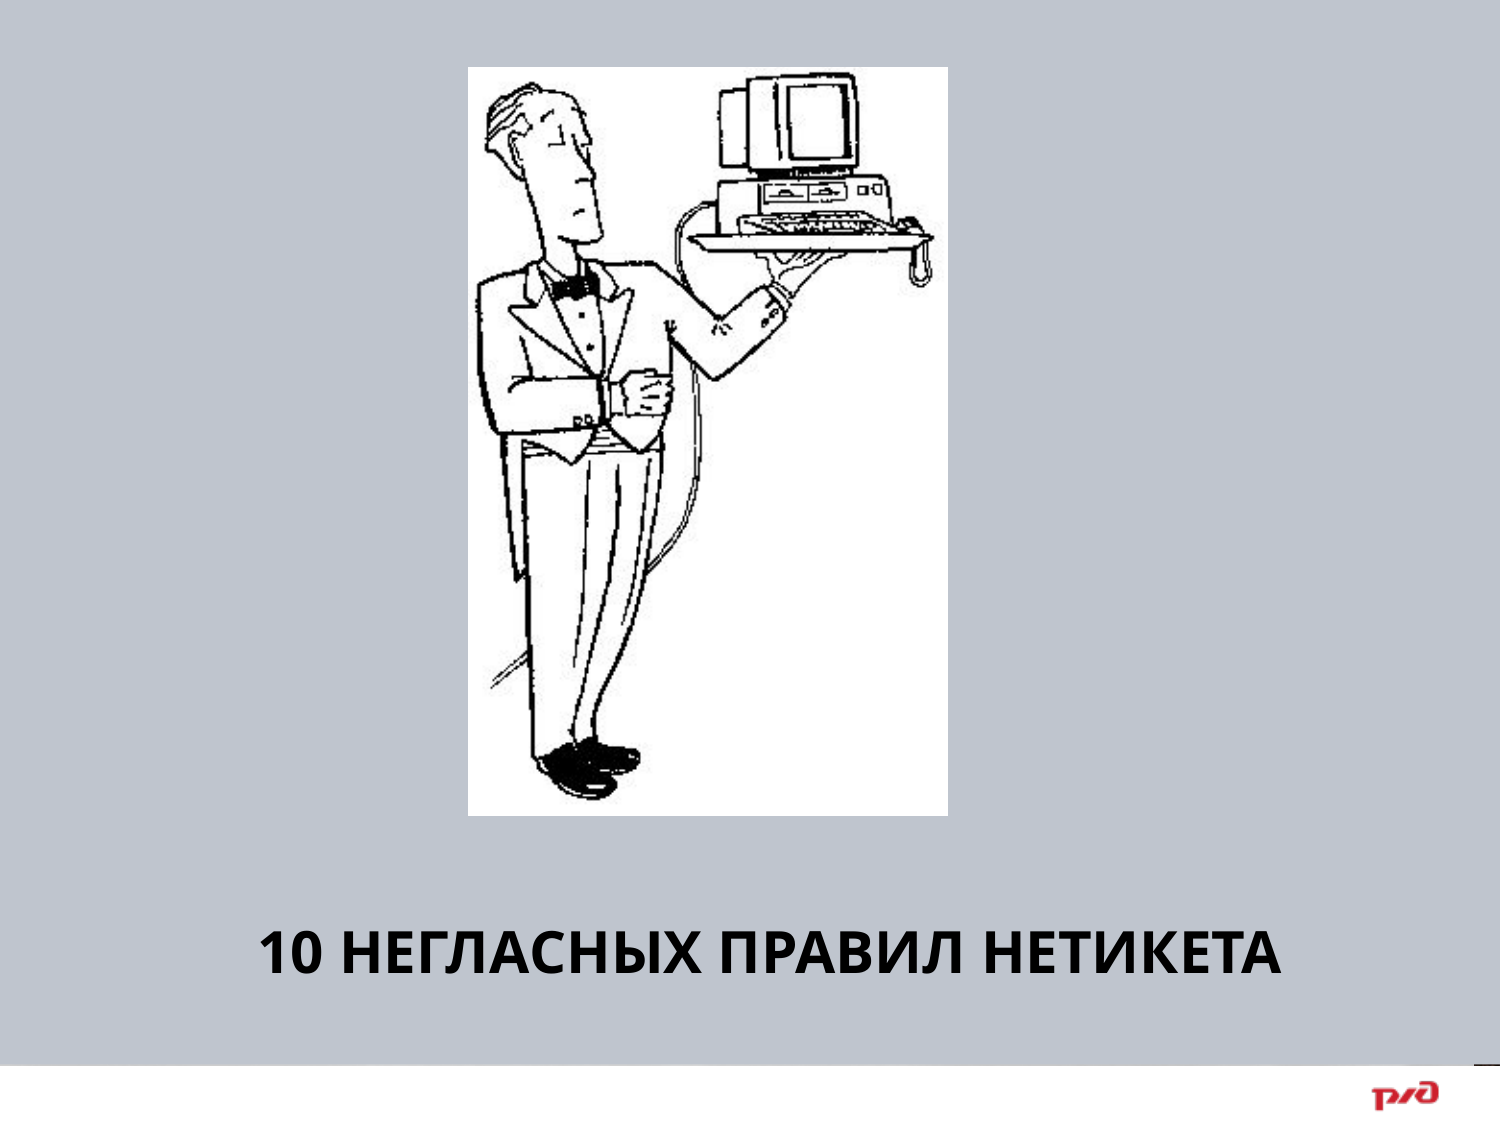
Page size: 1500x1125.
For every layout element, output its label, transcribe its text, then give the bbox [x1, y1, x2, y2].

picture [468, 67, 948, 816]
picture [1358, 1067, 1453, 1125]
list 10 негласных правил Нетикета [67, 859, 1473, 1028]
